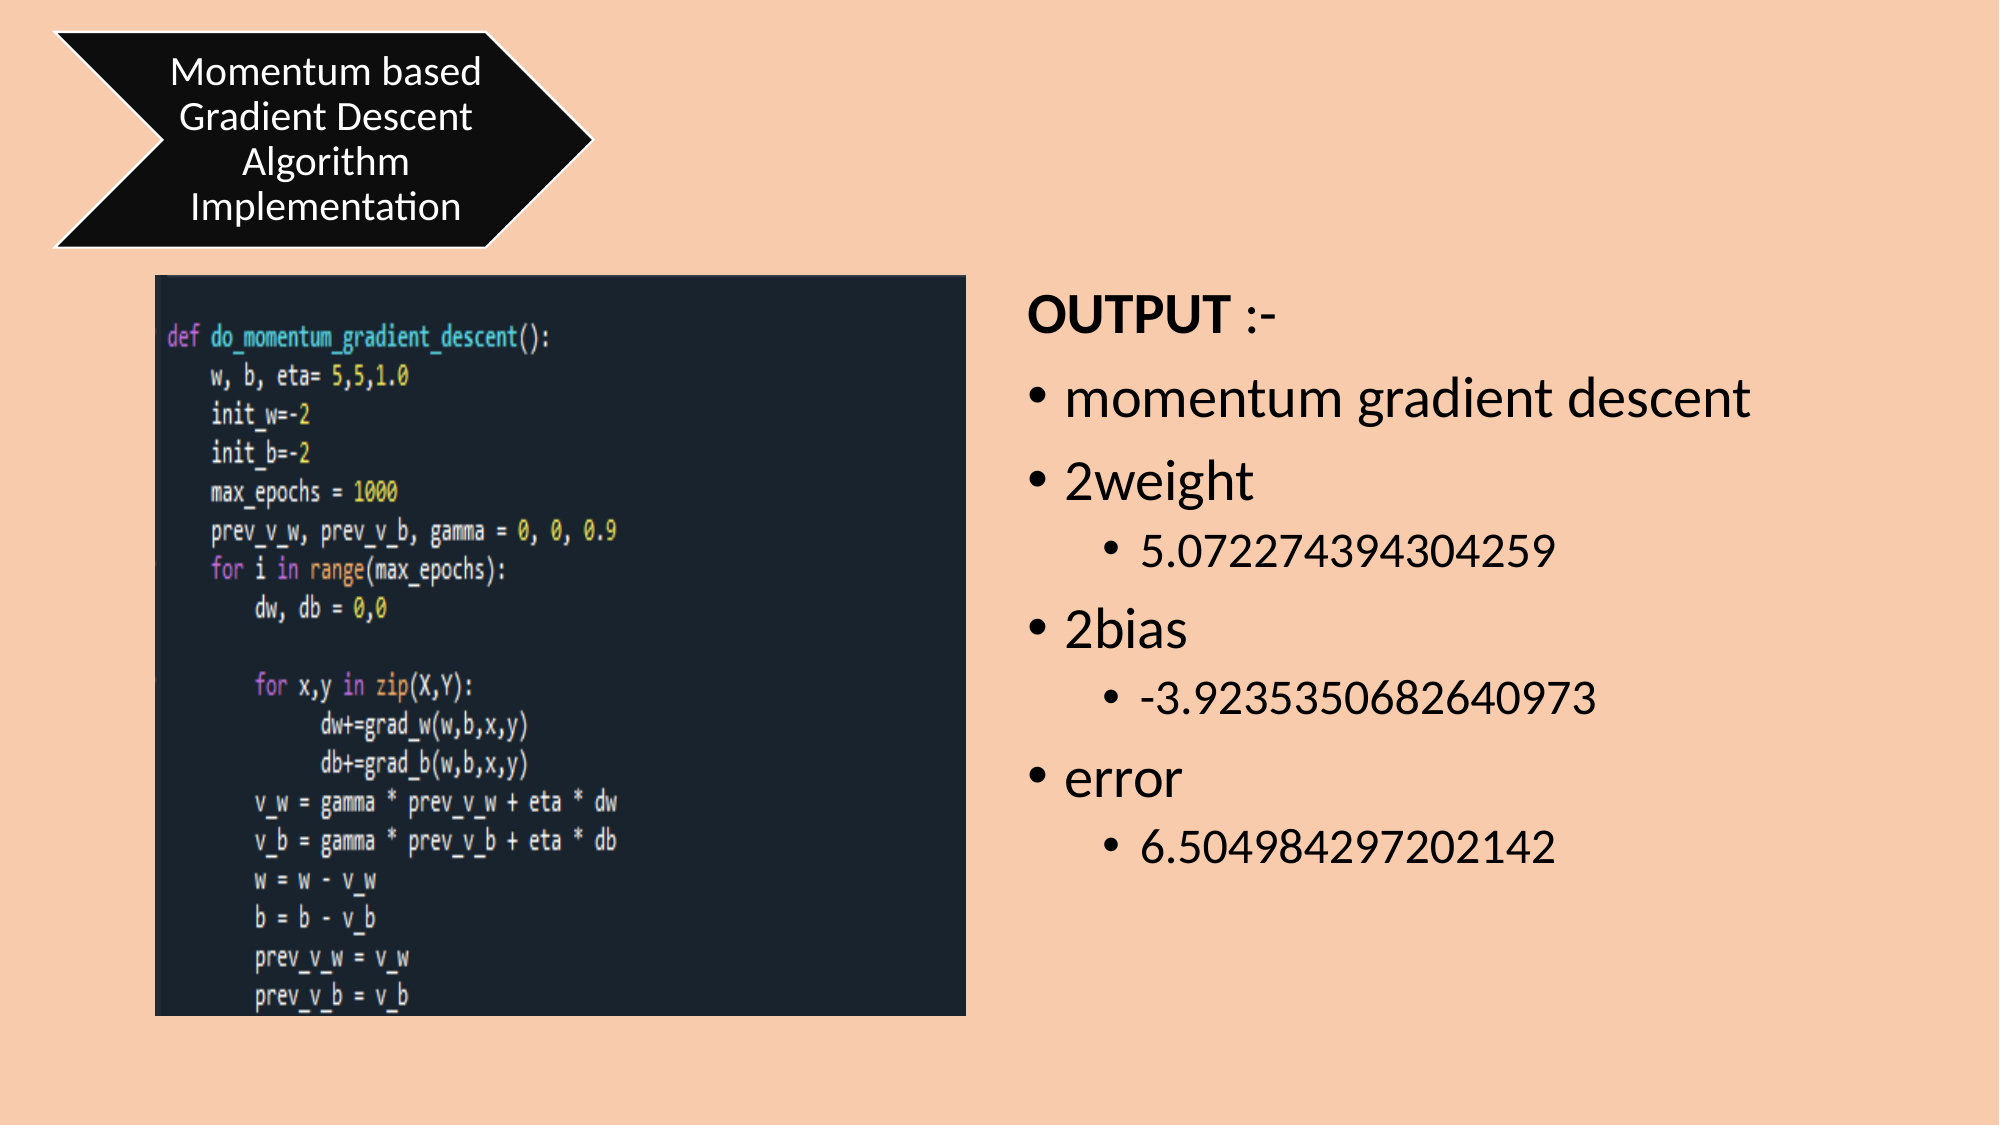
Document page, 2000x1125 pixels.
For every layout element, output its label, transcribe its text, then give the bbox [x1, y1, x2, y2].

list OUTPUT :- momentum gradient descent 2weight 5.072274394304259 2bias -3.9235350682640973 error 6.504984297202142 [1012, 275, 1863, 1016]
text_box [54, 4, 594, 276]
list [155, 275, 966, 1016]
